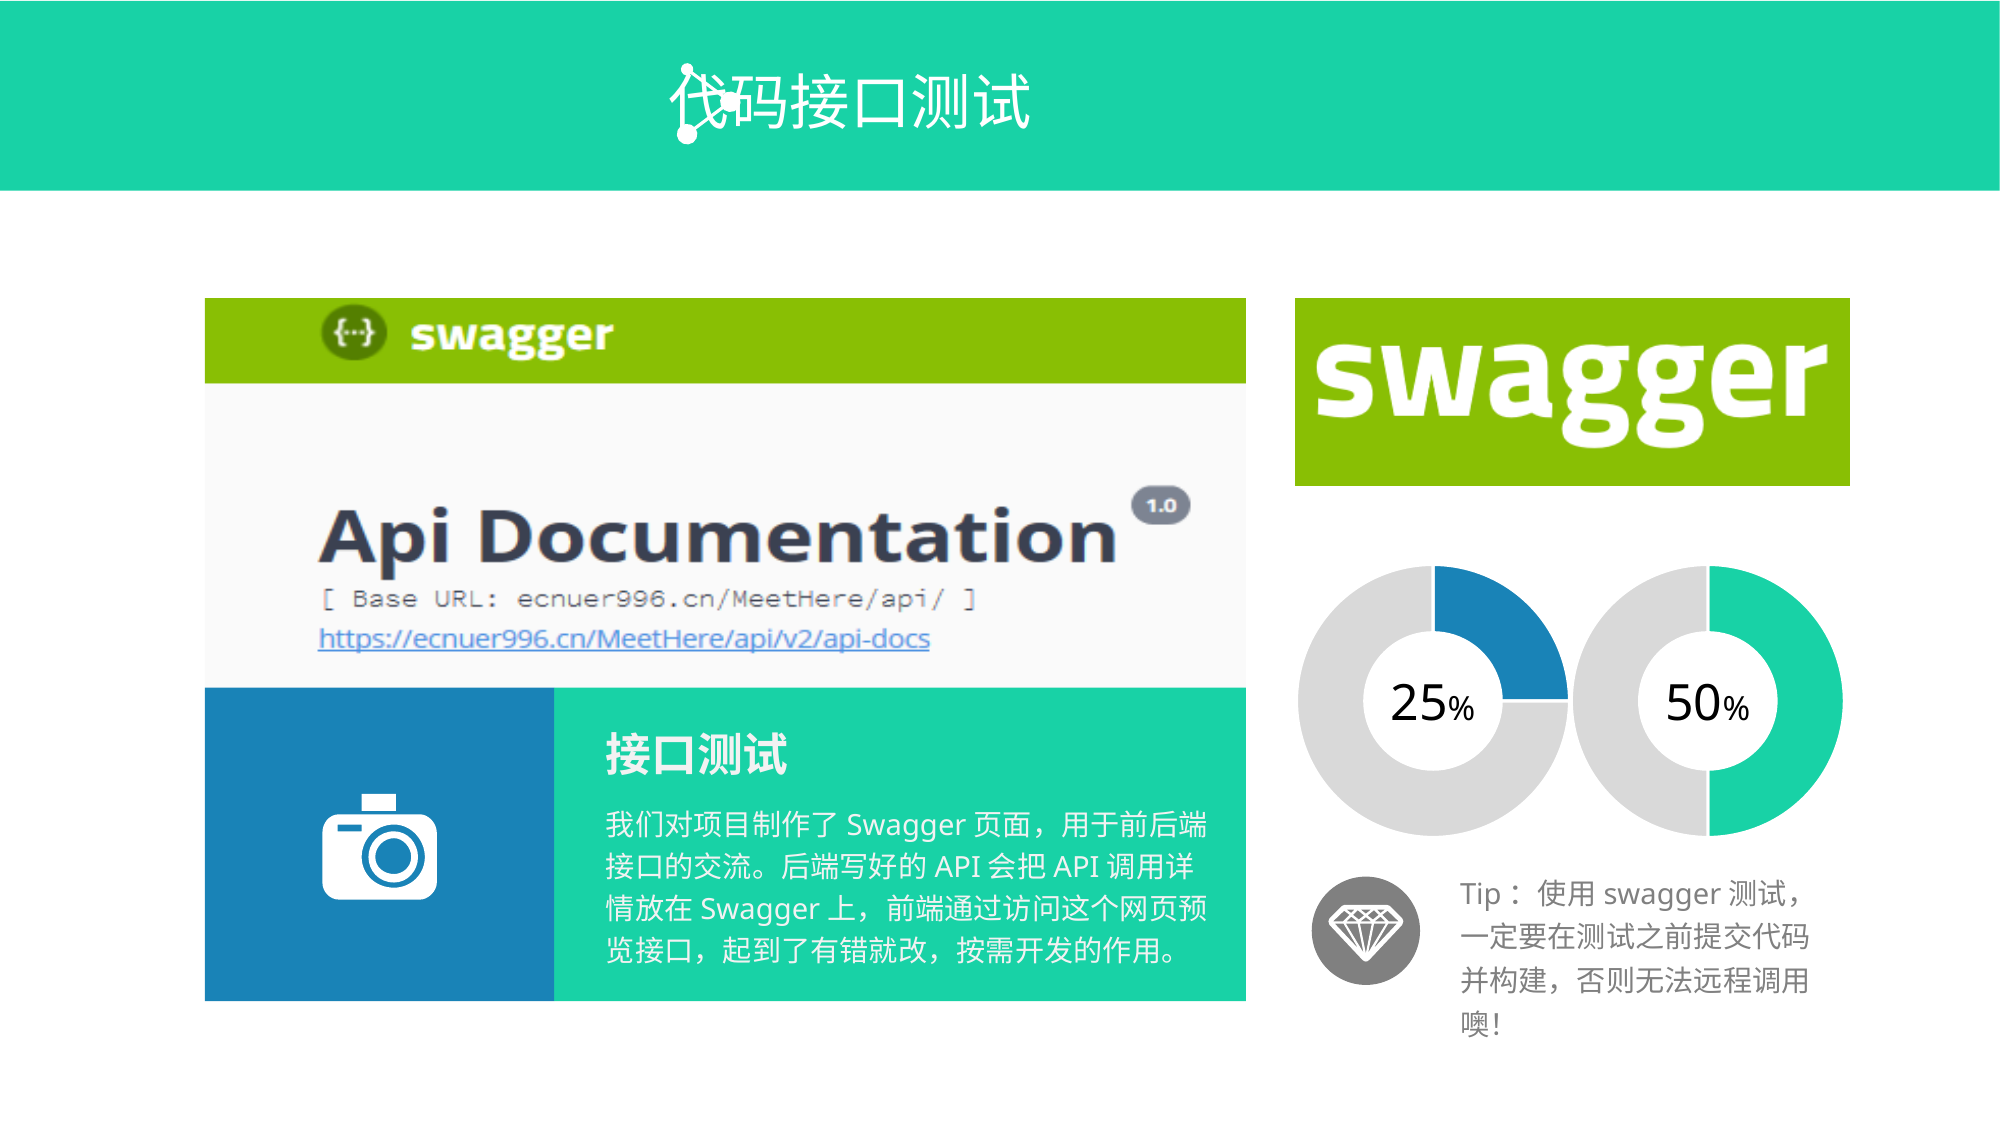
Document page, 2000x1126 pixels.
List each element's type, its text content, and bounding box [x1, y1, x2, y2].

text_box [204, 297, 1247, 687]
text_box [555, 687, 1247, 1002]
text_box 接口测试 [594, 720, 801, 787]
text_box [0, 0, 2000, 191]
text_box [1311, 876, 1421, 985]
text_box 我们对项目制作了Swagger页面，用于前后端接口的交流。后端写好的API会把API调用详情放在Swagger上，前端通过访问这个网页预览接口，起到了有错就改，按需开发的作用。 [594, 793, 1226, 973]
picture [1294, 298, 1850, 486]
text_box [204, 687, 555, 1002]
text_box Tip：使用swagger测试，一定要在测试之前提交代码并构建，否则无法远程调用噢！ [1439, 858, 1843, 1049]
chart [1290, 550, 1850, 852]
